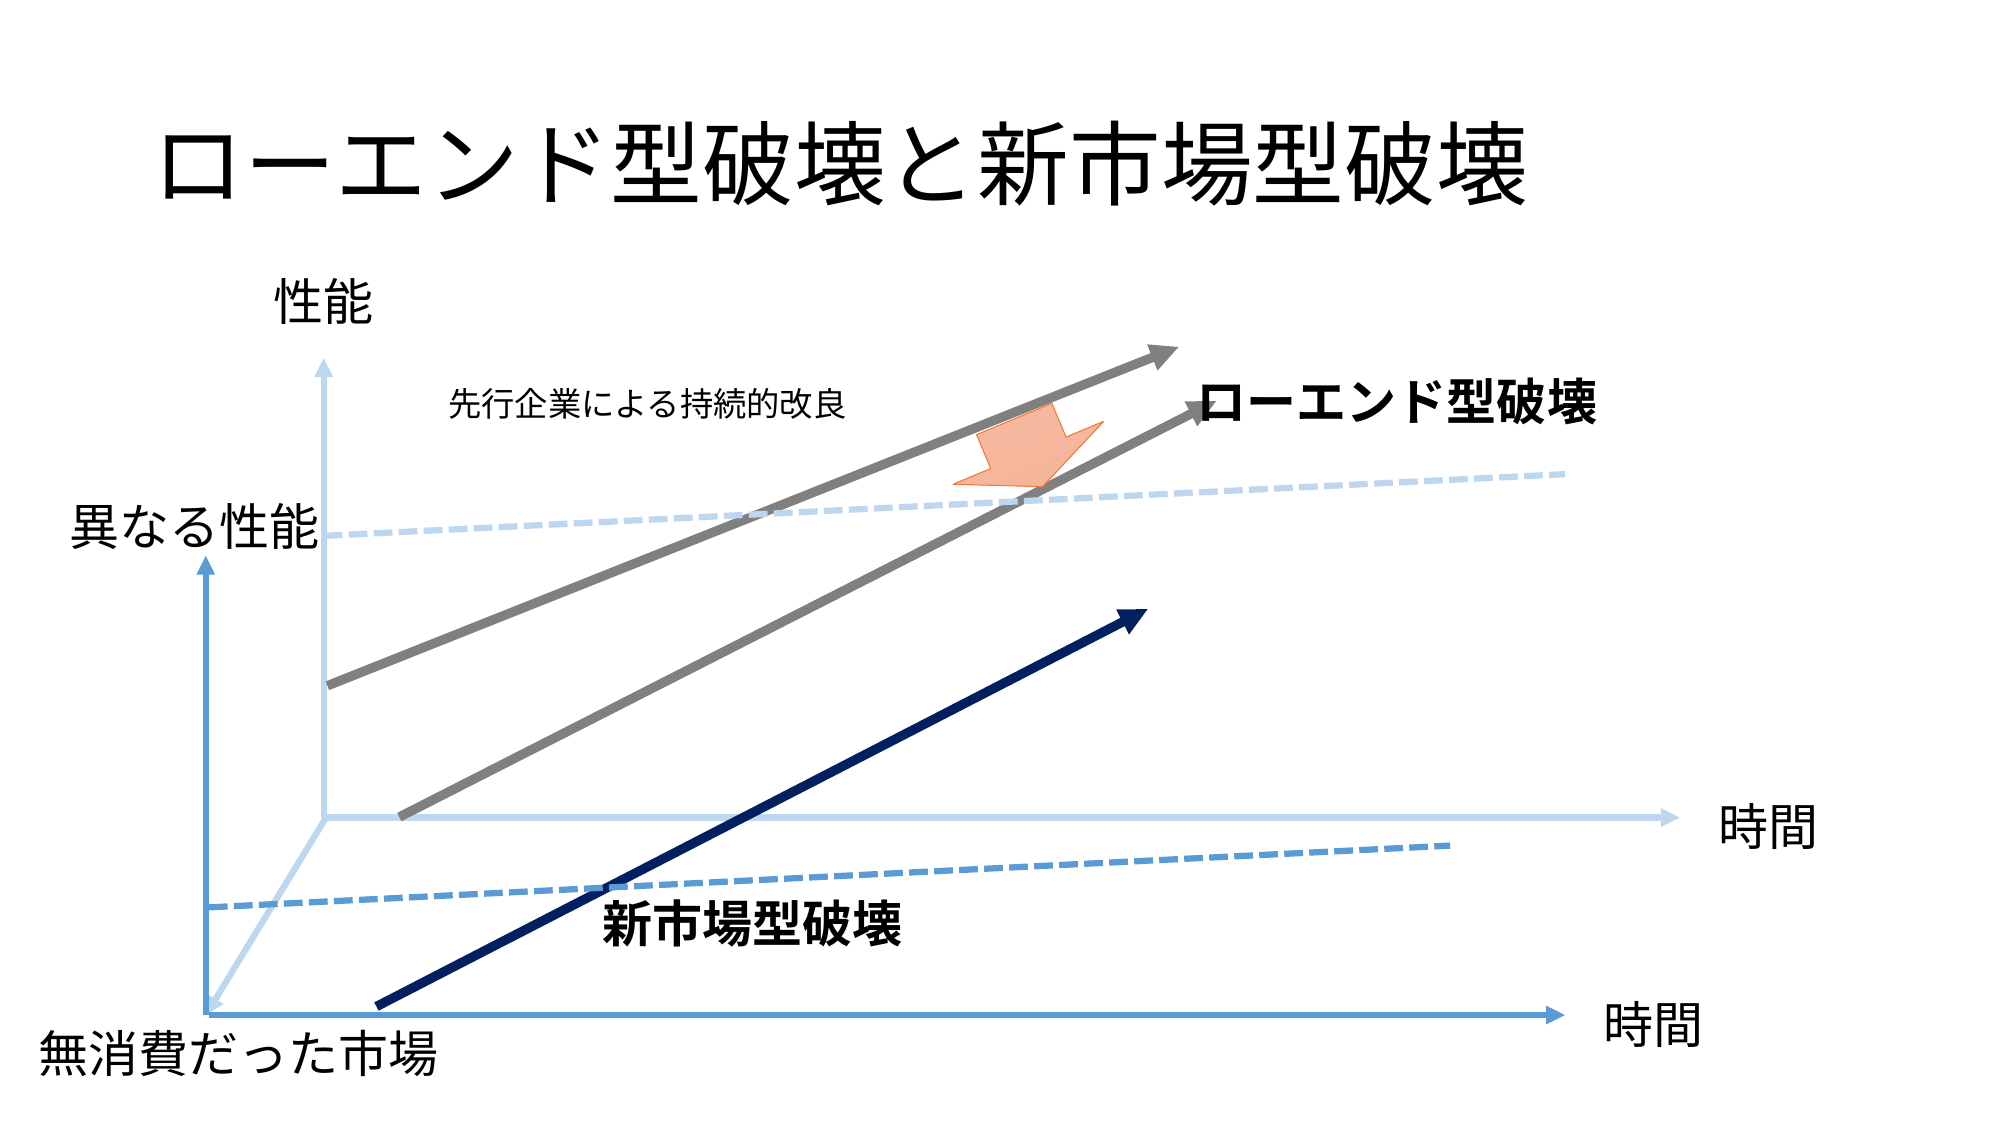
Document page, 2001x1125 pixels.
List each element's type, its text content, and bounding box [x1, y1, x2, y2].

text_box 時間 [1588, 985, 1719, 1061]
title ローエンド型破壊と新市場型破壊 [137, 59, 1863, 278]
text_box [376, 908, 1148, 1007]
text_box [206, 817, 326, 1016]
text_box 性能 [258, 263, 389, 338]
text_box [327, 346, 1179, 474]
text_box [327, 536, 399, 686]
text_box ローエンド型破壊 [1182, 363, 1612, 439]
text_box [208, 845, 1451, 908]
text_box 時間 [1703, 788, 1834, 864]
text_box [376, 609, 1148, 845]
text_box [399, 536, 1216, 818]
text_box 無消費だった市場 [23, 1015, 453, 1091]
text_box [323, 474, 1565, 536]
text_box 異なる性能 [54, 487, 323, 563]
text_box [399, 401, 1216, 474]
